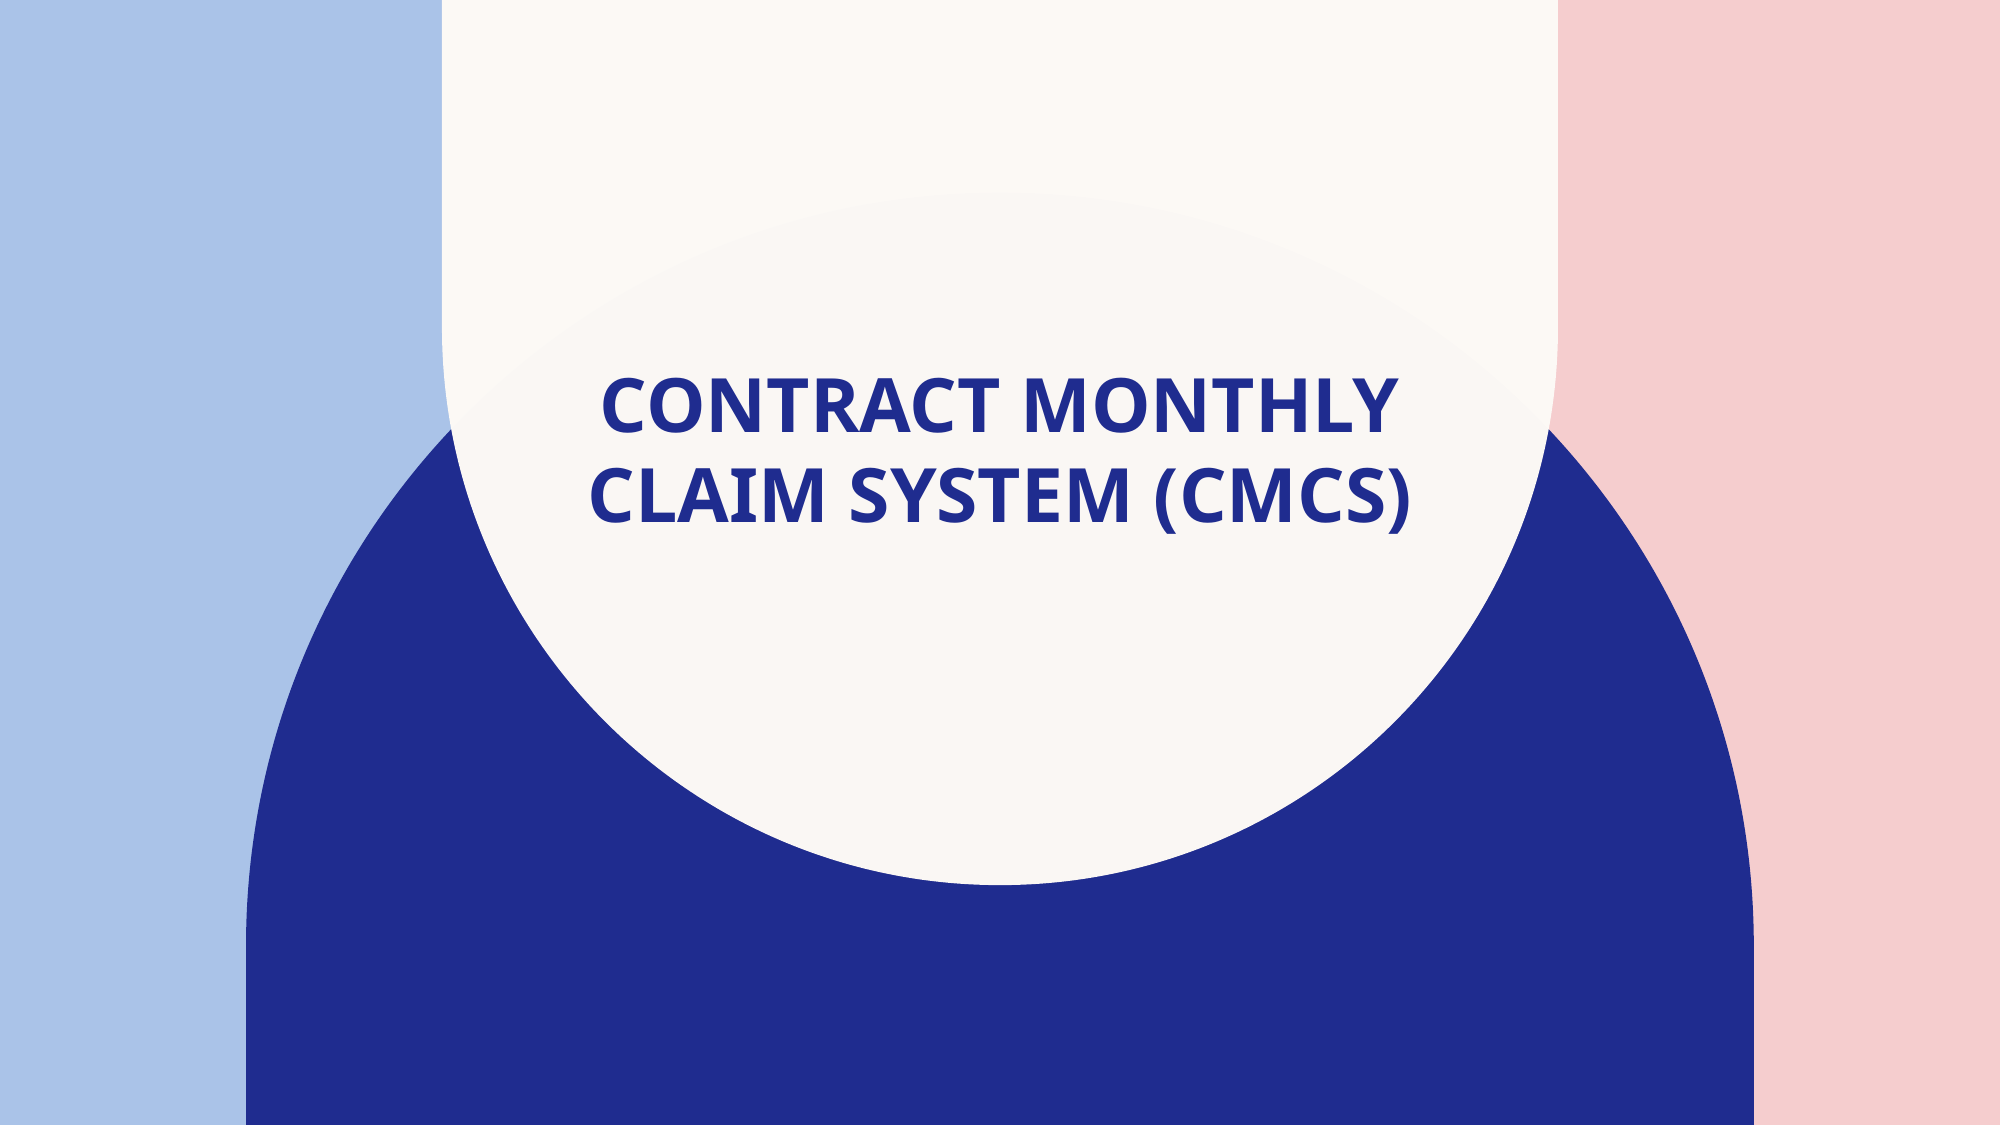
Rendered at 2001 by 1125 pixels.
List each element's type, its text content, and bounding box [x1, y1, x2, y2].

title Contract monthly claim system (Cmcs) [475, 132, 1525, 762]
